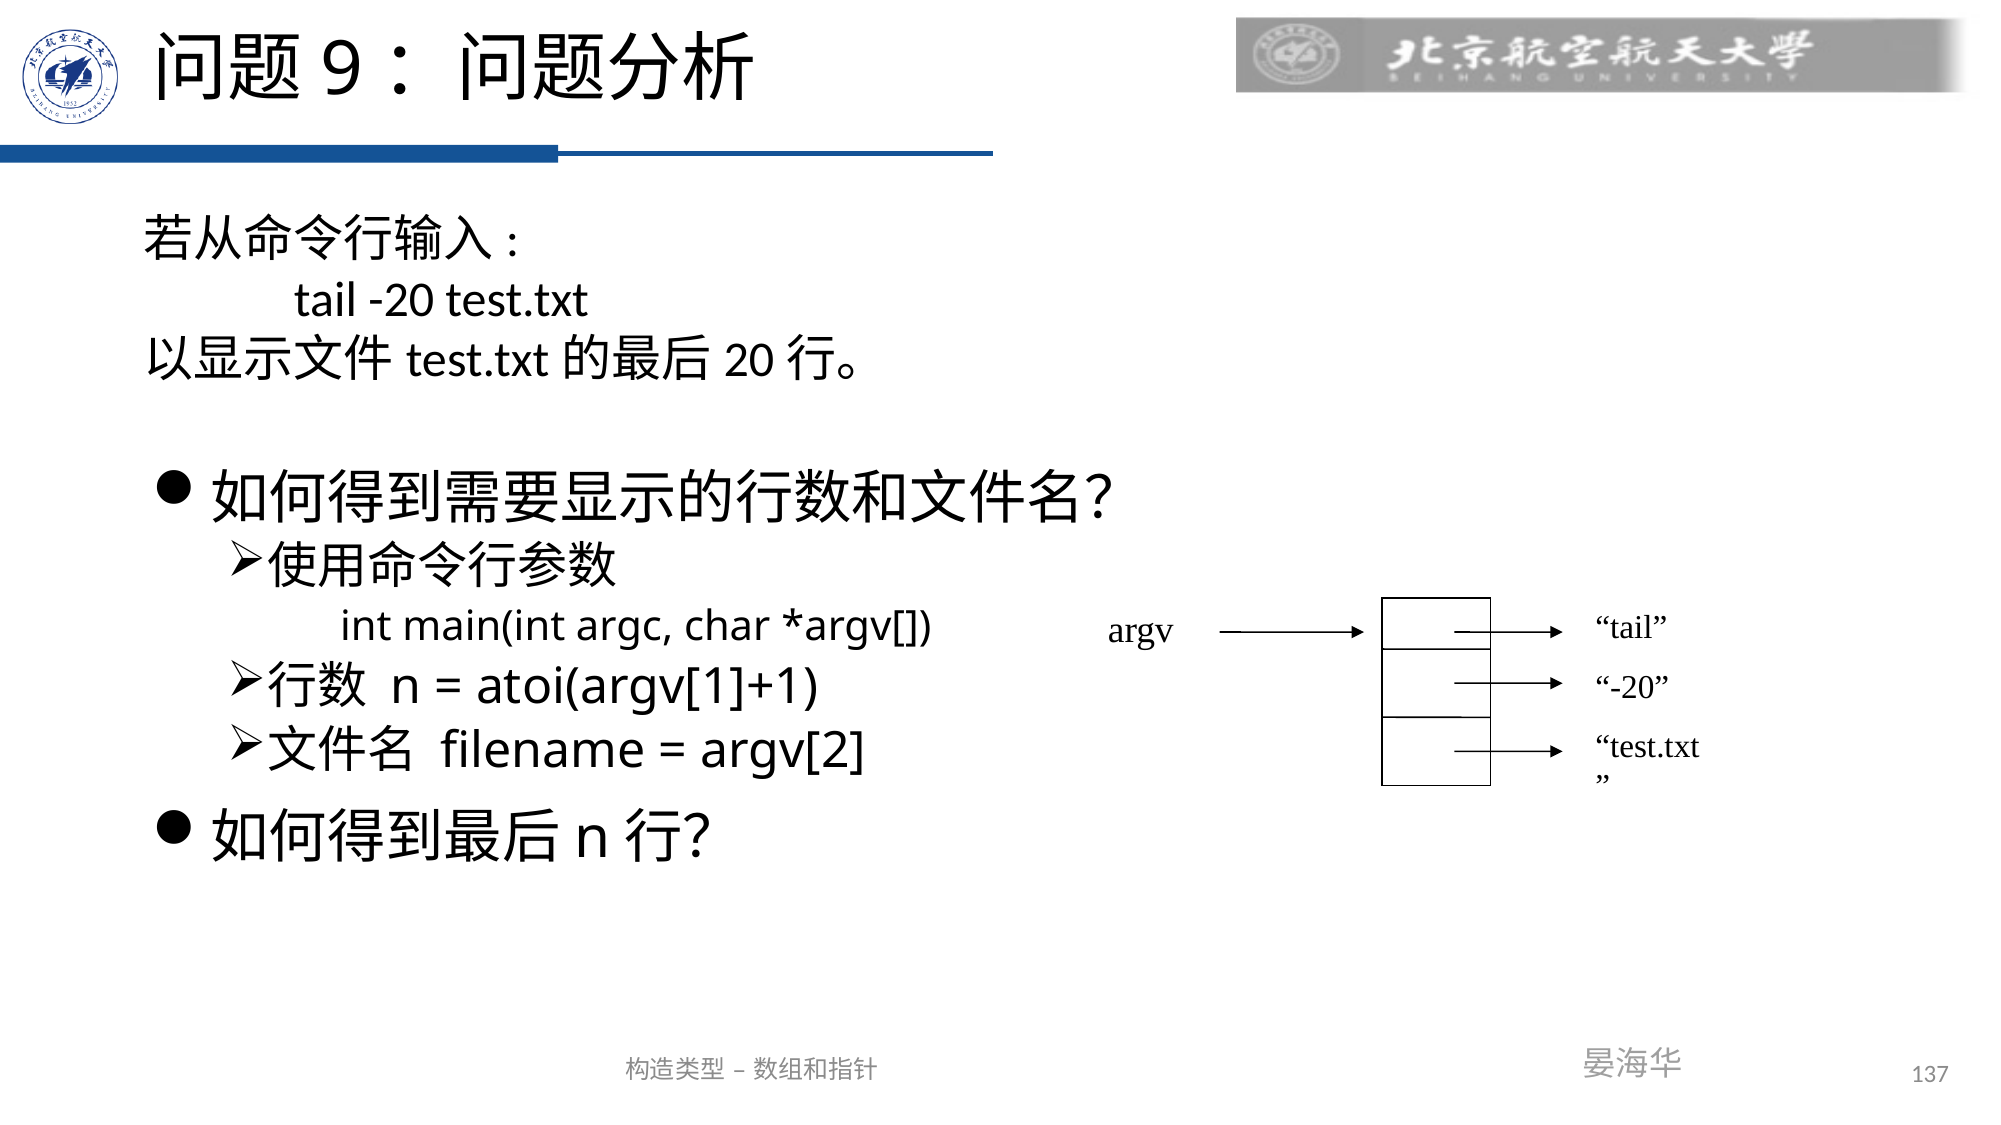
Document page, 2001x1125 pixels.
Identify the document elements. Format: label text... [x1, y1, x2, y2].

text_box 若从命令行输入: tail -20 test.txt 以显示文件test.txt的最后20行。 [129, 199, 901, 394]
picture [1236, 0, 2000, 102]
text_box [1093, 597, 1726, 786]
list 如何得到需要显示的行数和文件名？ 使用命令行参数 int main(int argc, char *argv[]) 行数 n = atoi(argv[1]+1) 文件名 filename = argv[2] 如何得到最后n行？ [137, 452, 1304, 994]
title 问题9：问题分析 [137, 25, 1863, 115]
picture [16, 23, 124, 130]
footer 构造类型 – 数组和指针 [414, 1038, 1090, 1099]
slide_number 137 [1514, 1042, 1965, 1102]
